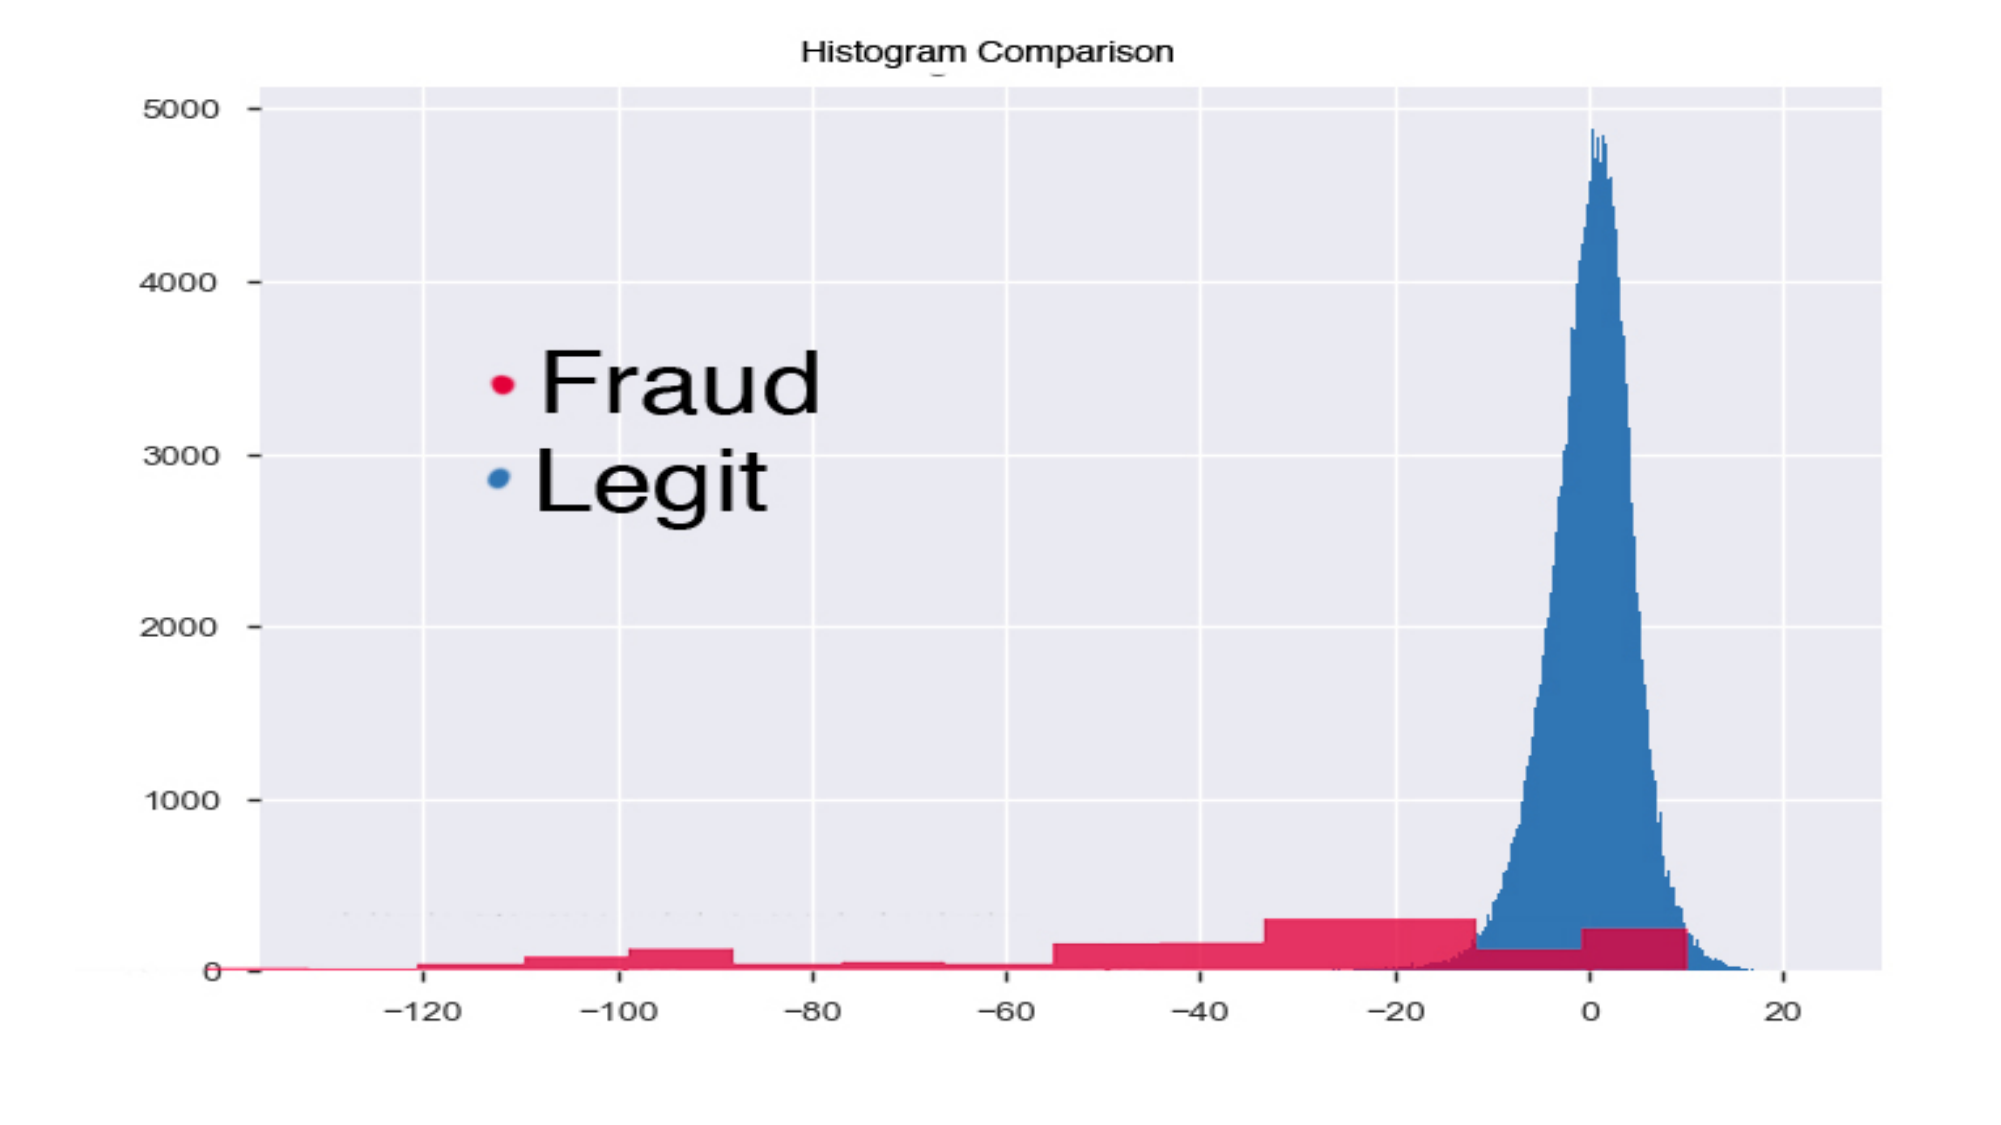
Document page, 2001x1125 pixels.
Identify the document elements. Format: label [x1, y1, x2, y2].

picture [74, 27, 1893, 1038]
